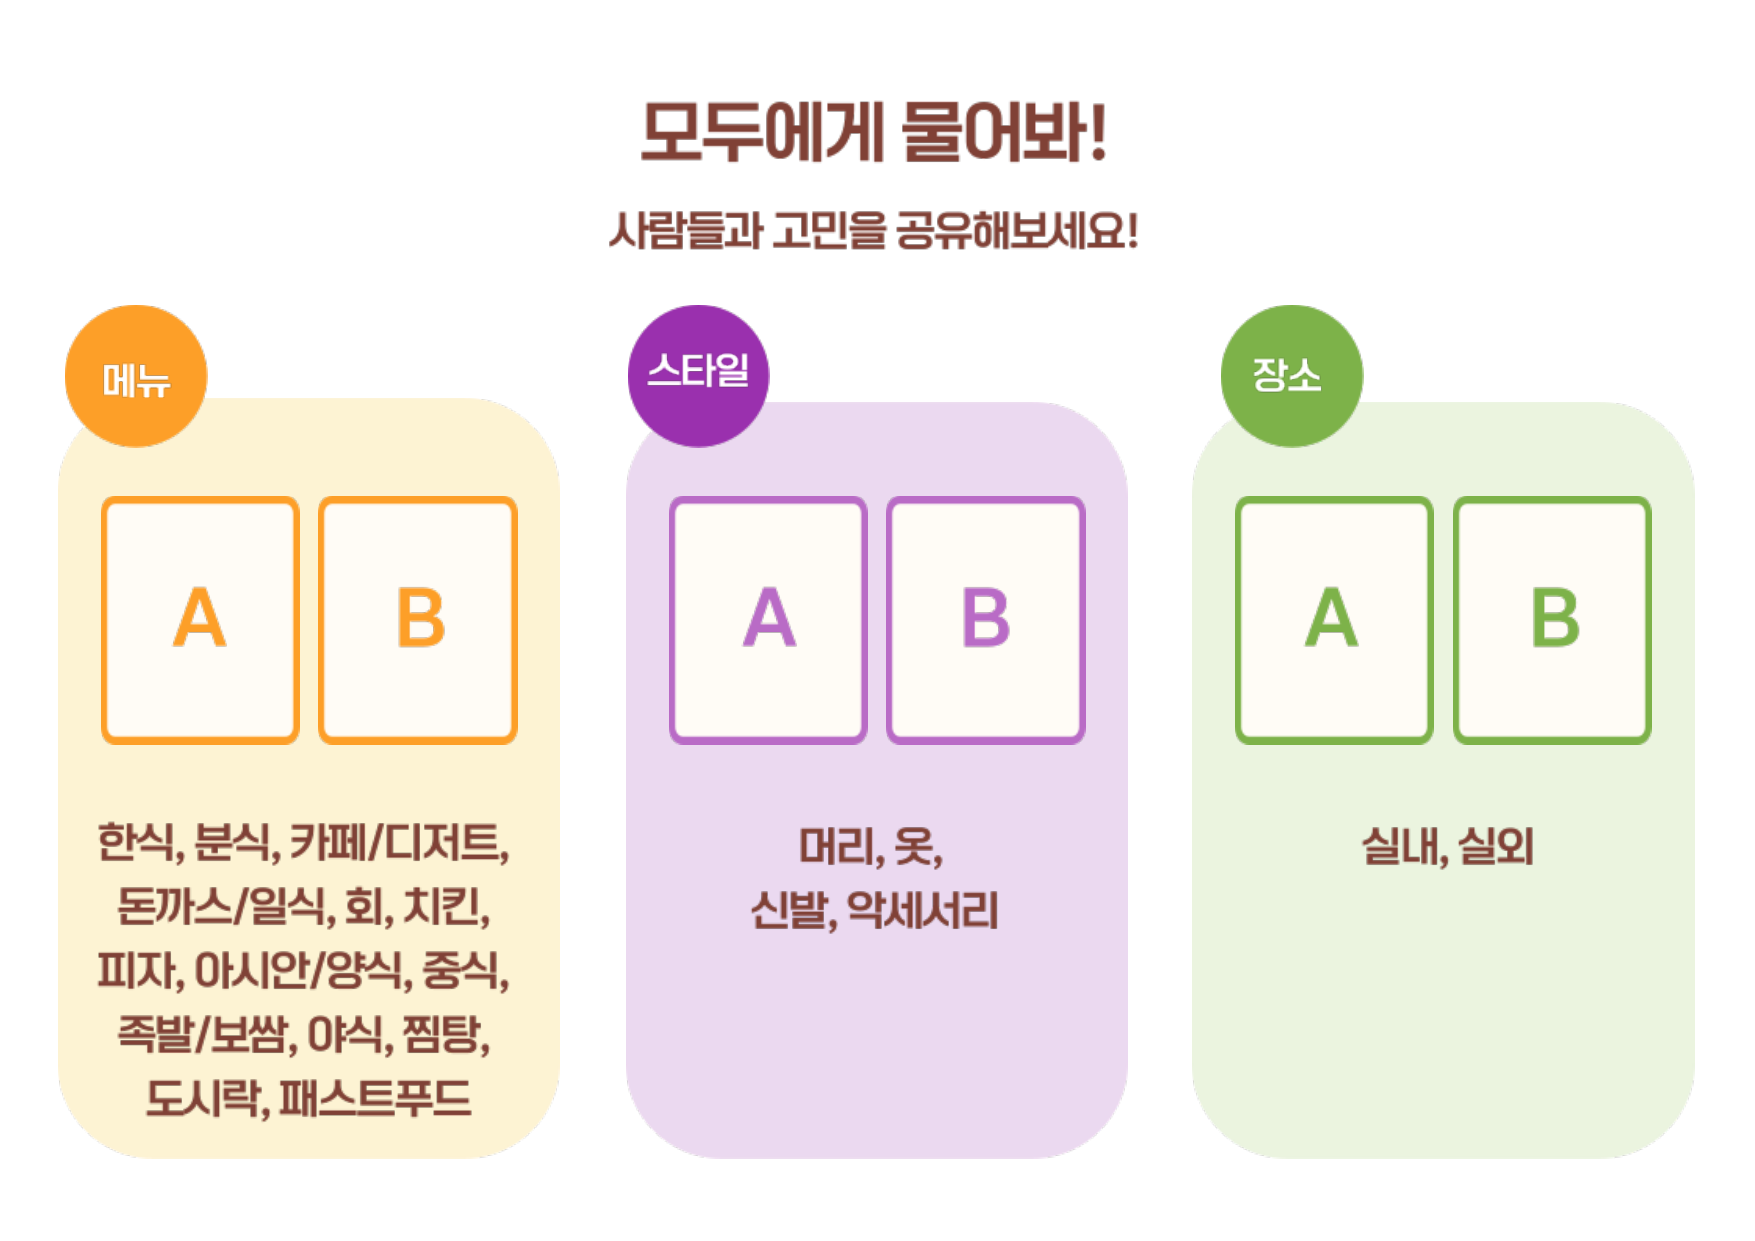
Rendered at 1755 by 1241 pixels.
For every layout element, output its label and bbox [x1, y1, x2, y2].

picture [687, 556, 830, 696]
picture [344, 77, 1161, 273]
text_box [57, 397, 560, 1159]
text_box [1235, 495, 1652, 745]
text_box [626, 402, 1128, 1159]
text_box [1192, 402, 1695, 1159]
picture [1225, 812, 1553, 890]
picture [337, 556, 479, 682]
text_box [627, 305, 770, 340]
text_box [100, 495, 518, 745]
picture [63, 808, 528, 1142]
picture [1241, 344, 1342, 411]
picture [632, 812, 1019, 955]
picture [602, 339, 769, 406]
picture [903, 556, 1045, 682]
text_box [668, 495, 1086, 745]
text_box [1221, 305, 1364, 448]
picture [1472, 556, 1614, 682]
text_box [627, 412, 770, 448]
text_box [65, 305, 208, 448]
picture [117, 556, 261, 696]
picture [1248, 556, 1392, 696]
